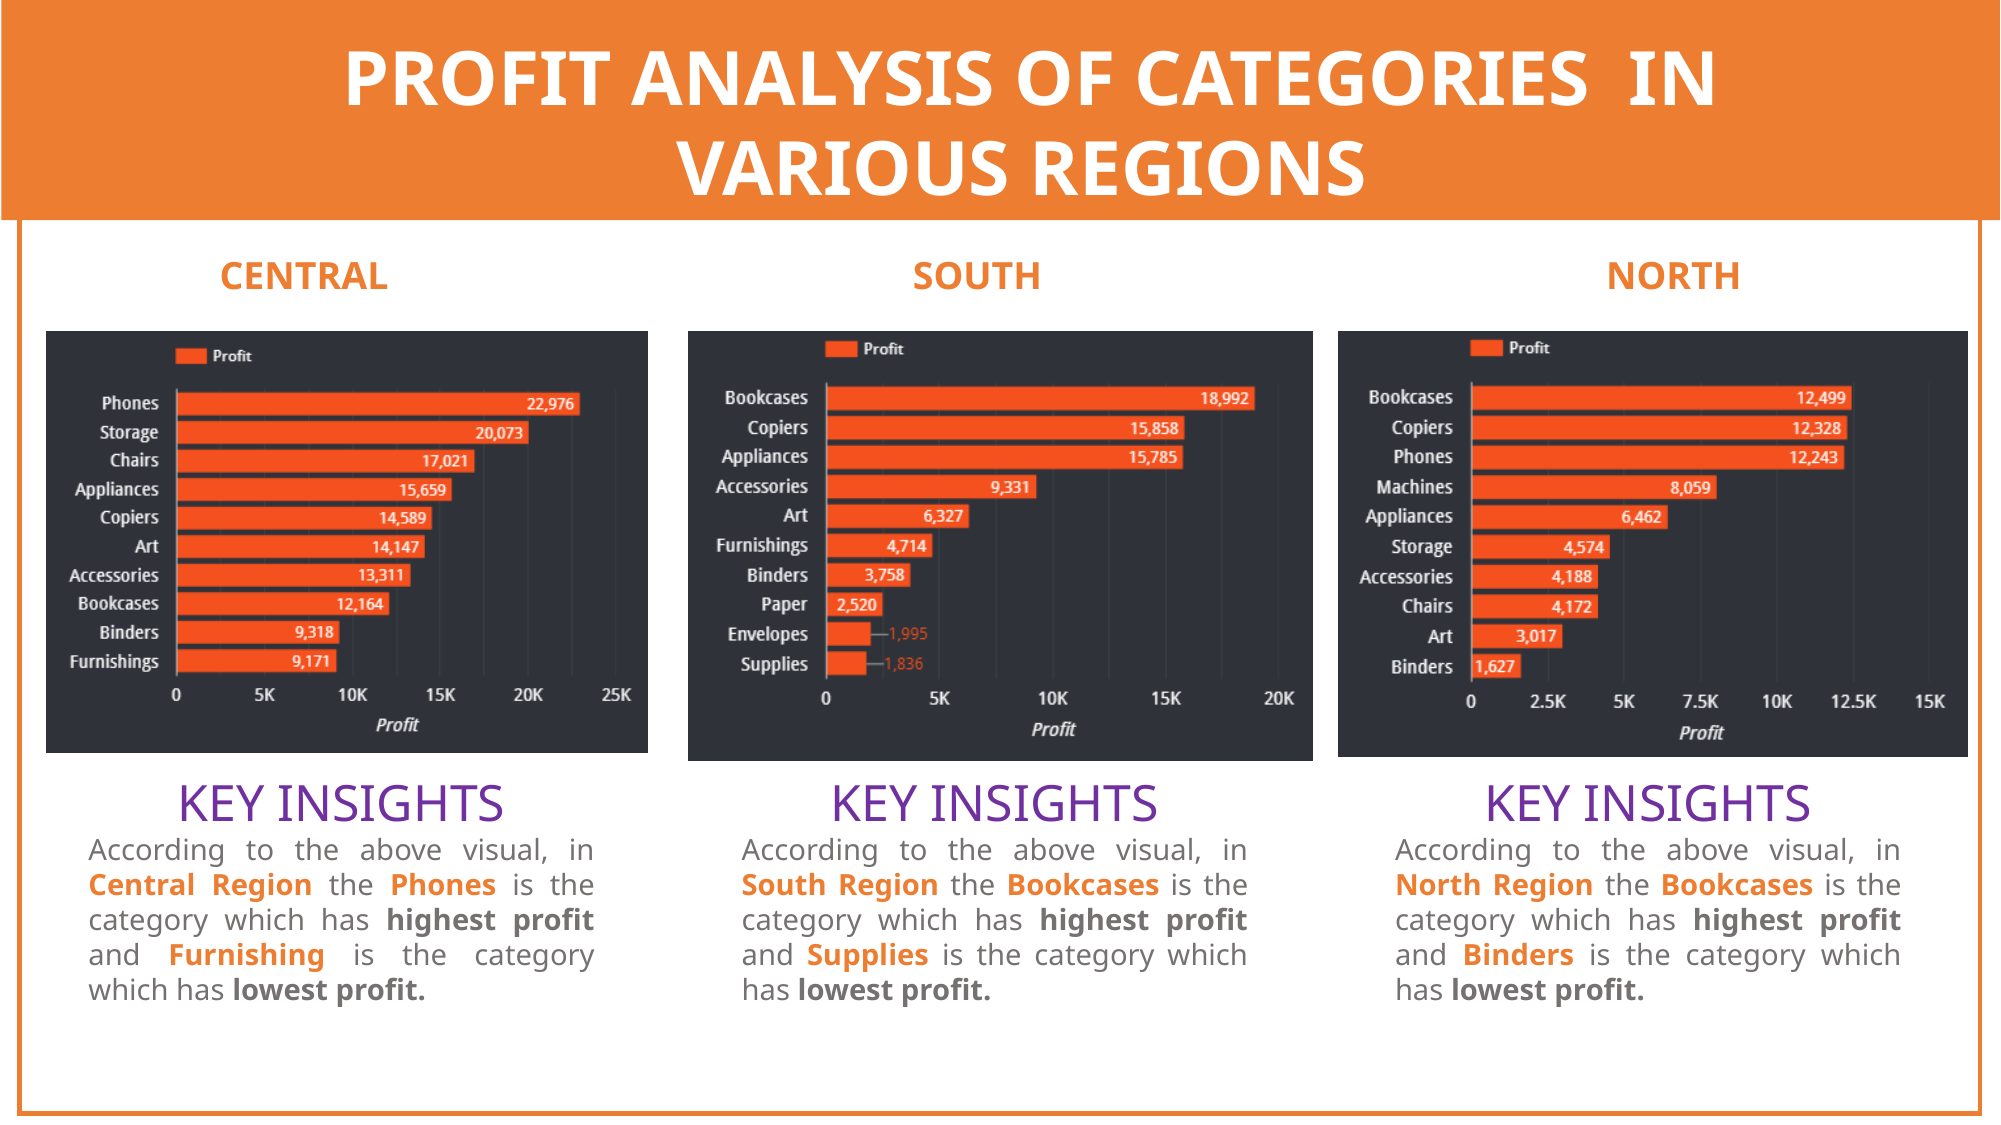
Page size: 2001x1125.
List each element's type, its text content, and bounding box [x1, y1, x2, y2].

picture [1338, 331, 1968, 757]
text_box KEY INSIGHTS According to the above visual, in Central Region the Phones is the category which has highest profit and Furnishing is the category which has lowest profit. [73, 764, 610, 1014]
picture [688, 331, 1313, 761]
text_box CENTRAL [204, 244, 472, 305]
text_box [0, 0, 2000, 221]
text_box KEY INSIGHTS According to the above visual, in North Region the Bookcases is the category which has highest profit and Binders is the category which has lowest profit. [1380, 764, 1917, 1014]
text_box KEY INSIGHTS According to the above visual, in South Region the Bookcases is the category which has highest profit and Supplies is the category which has lowest profit. [726, 764, 1263, 1014]
text_box NORTH [1591, 244, 1859, 305]
picture [46, 331, 648, 753]
text_box PROFIT ANALYSIS OF CATEGORIES IN VARIOUS REGIONS [180, 23, 1883, 218]
text_box SOUTH [898, 244, 1165, 305]
